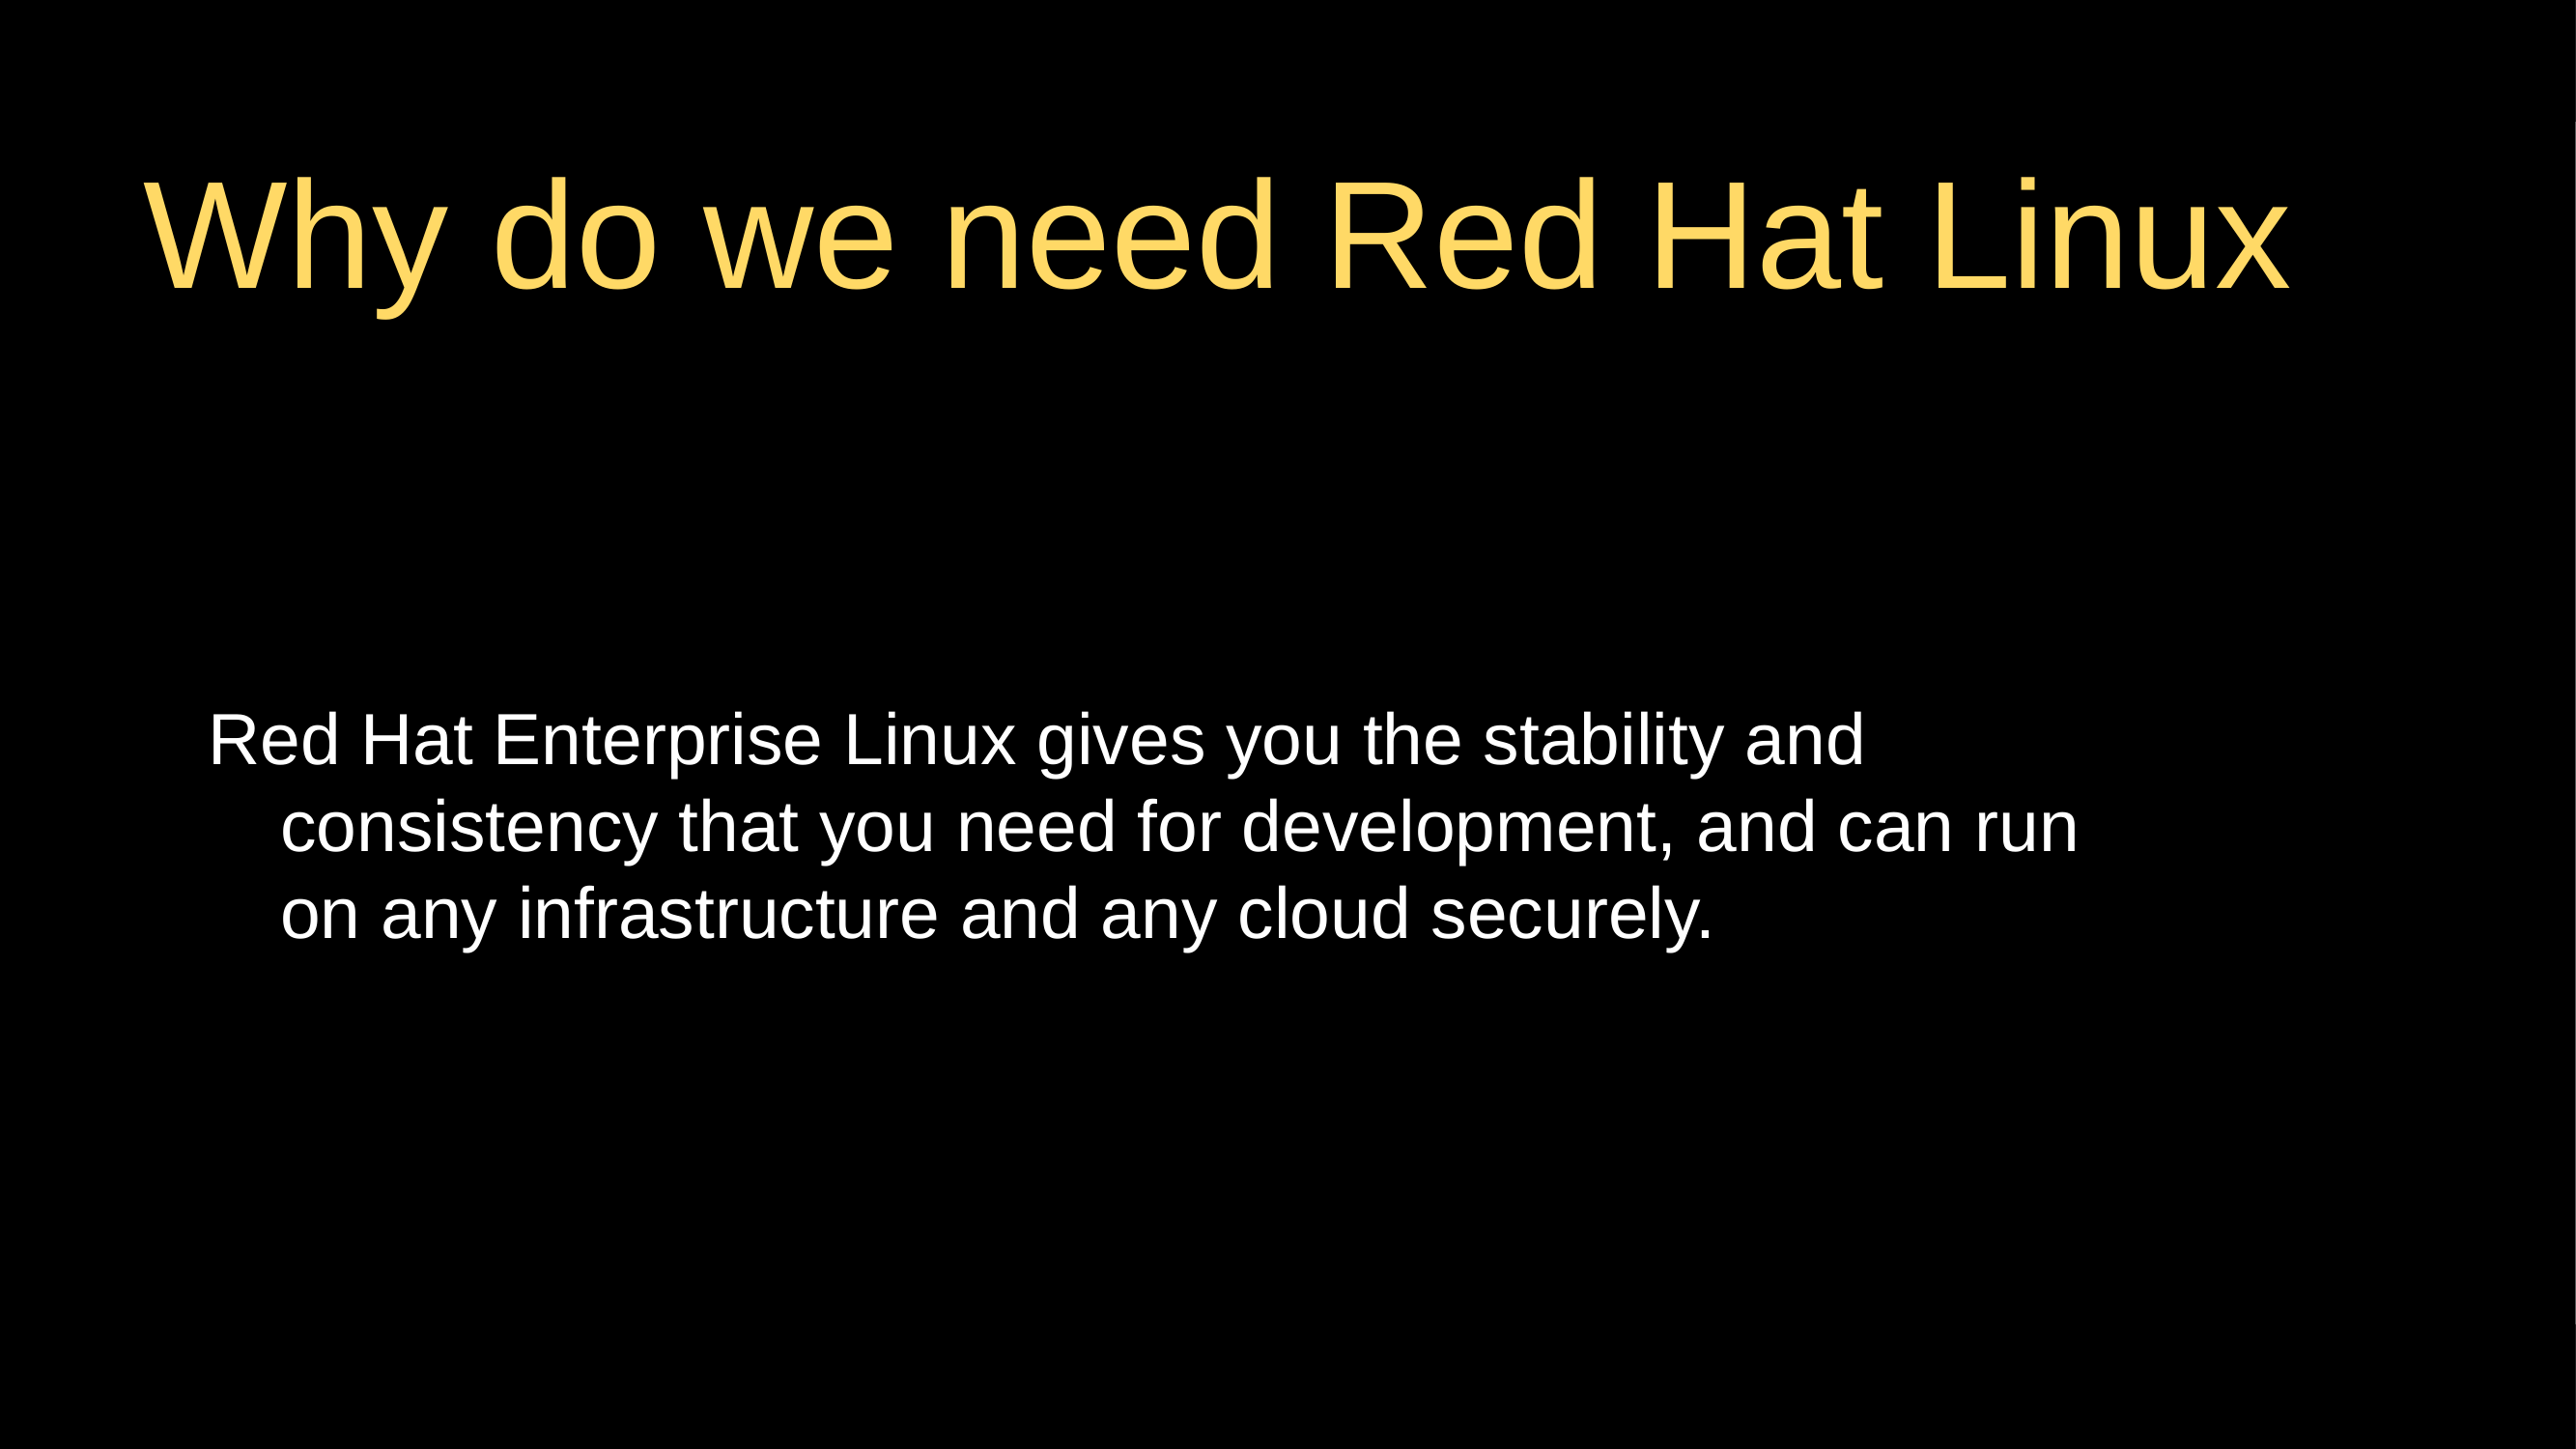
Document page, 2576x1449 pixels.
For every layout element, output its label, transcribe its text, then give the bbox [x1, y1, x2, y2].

list Red Hat Enterprise Linux gives you the stability and consistency that you need for development, and can run on any infrastructure and any cloud securely. [201, 412, 2171, 1233]
title Why do we need Red Hat Linux [111, 70, 2326, 326]
